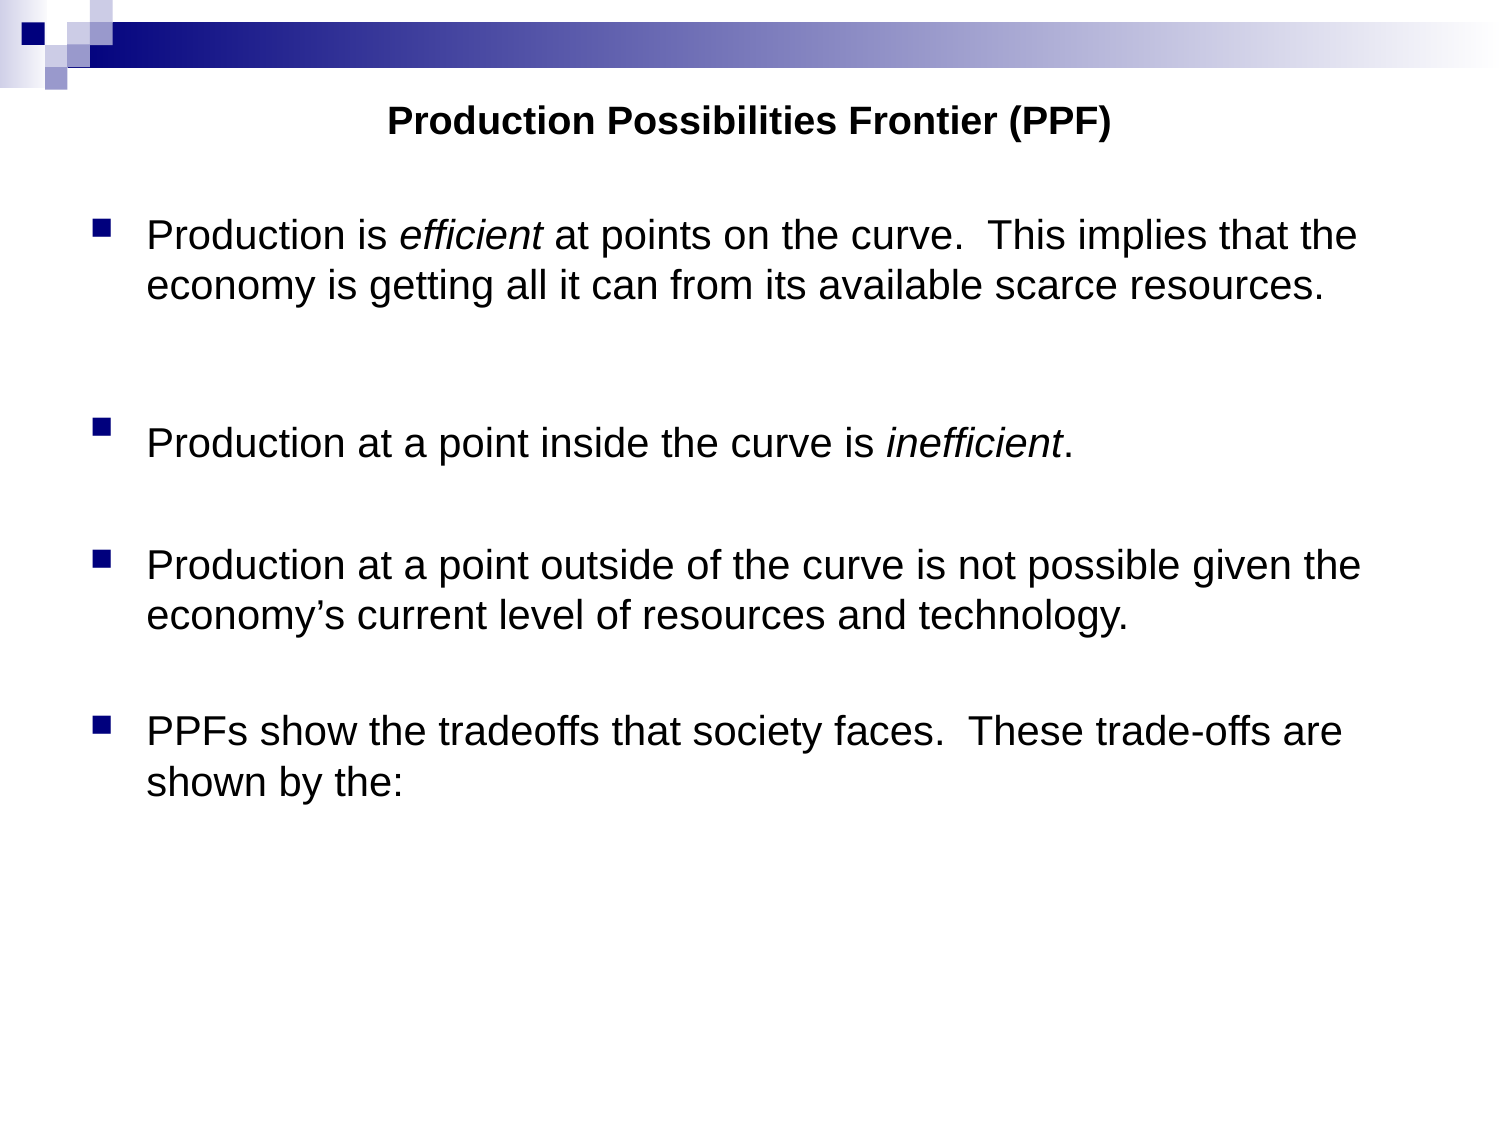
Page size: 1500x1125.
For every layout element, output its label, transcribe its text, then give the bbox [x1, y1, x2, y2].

list Production is efficient at points on the curve. This implies that the economy is getting all it can from its available scarce resources. Production at a point inside the curve is inefficient. Production at a point outside of the curve is not possible given the economy’s current level of resources and technology. PPFs show the tradeoffs that society faces. These trade-offs are shown by the: [75, 200, 1425, 1050]
title Production Possibilities Frontier (PPF) [75, 87, 1425, 150]
